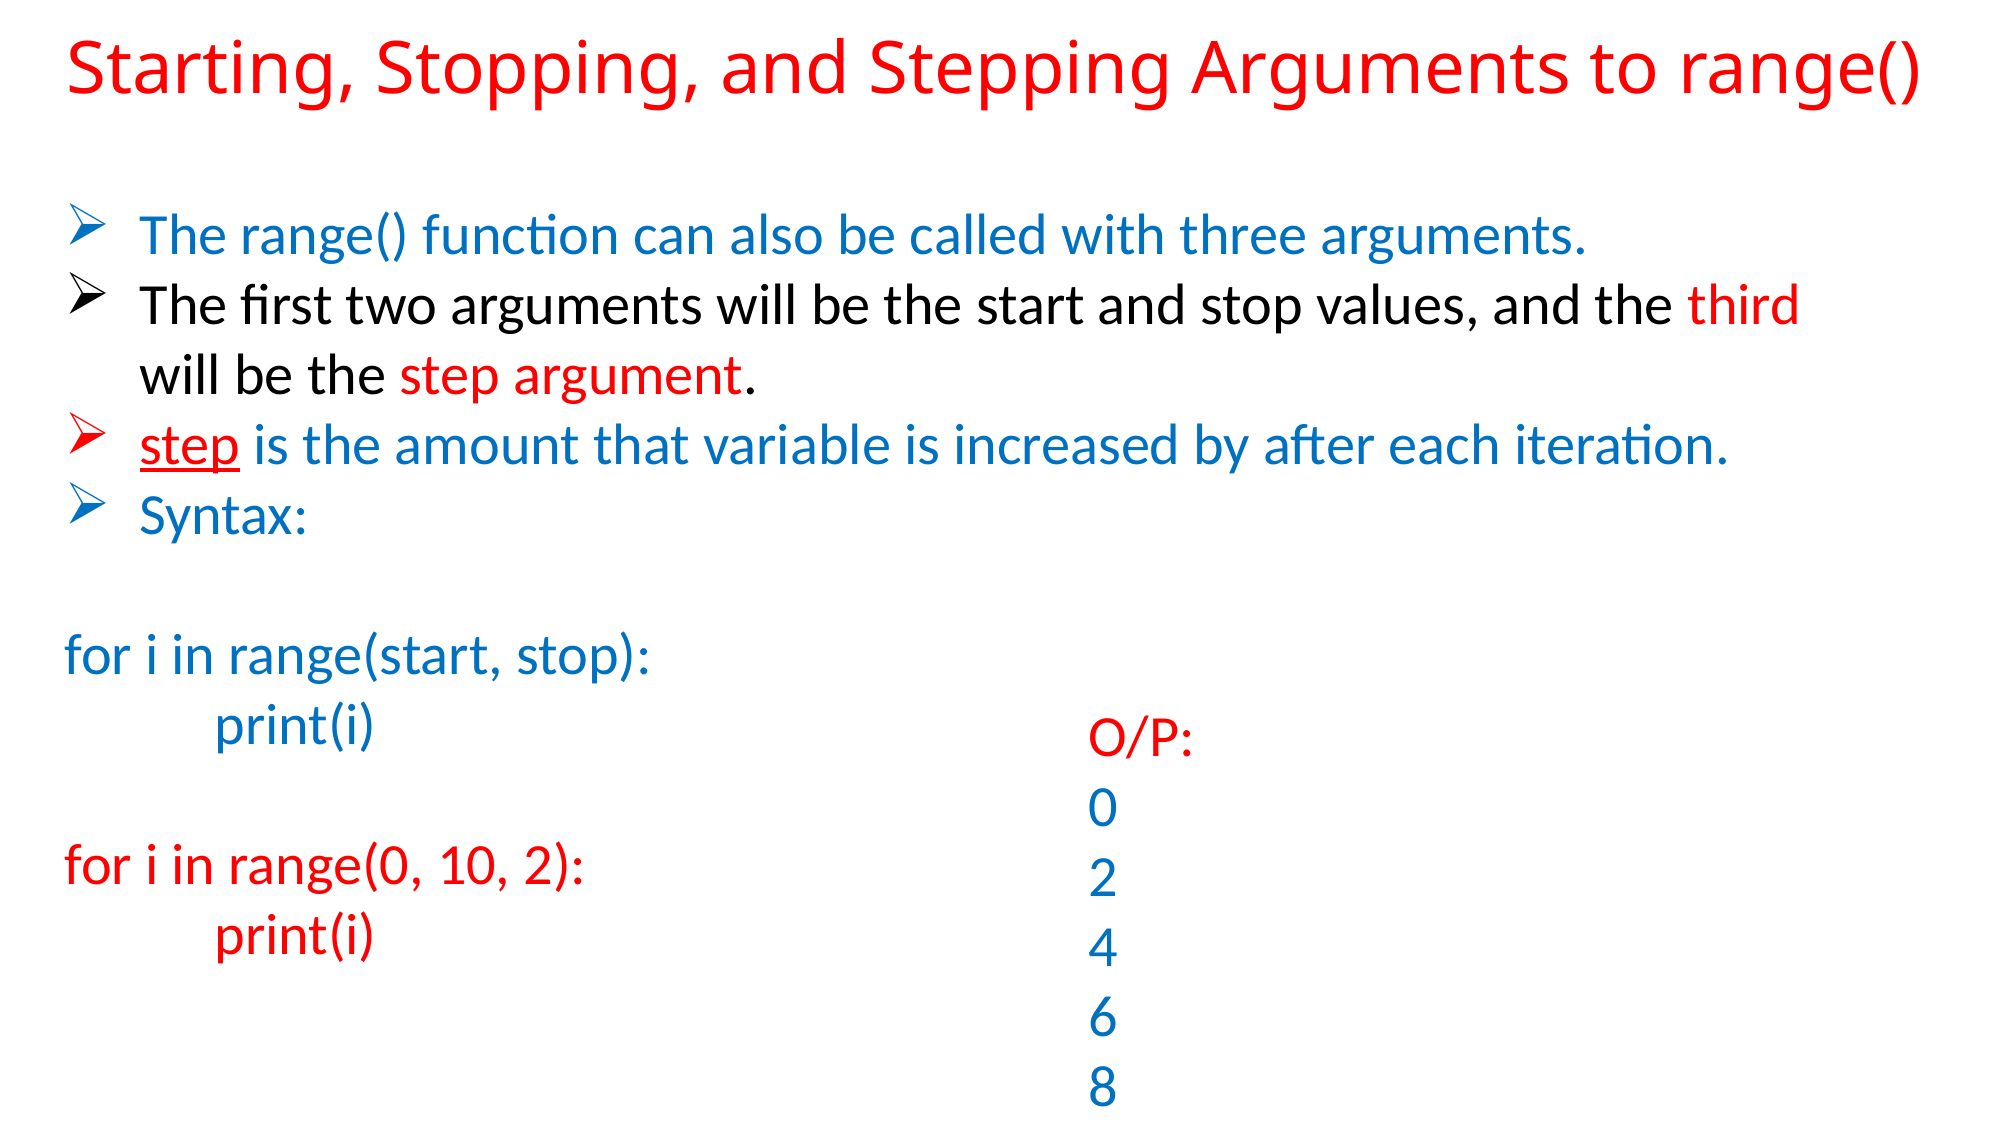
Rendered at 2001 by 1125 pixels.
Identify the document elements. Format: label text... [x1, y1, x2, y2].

text_box The range() function can also be called with three arguments. The first two arguments will be the start and stop values, and the third will be the step argument. step is the amount that variable is increased by after each iteration. Syntax: for i in range(start, stop): print(i) for i in range(0, 10, 2): print(i) [49, 188, 1868, 1114]
text_box O/P: 0 2 4 6 8 [1073, 691, 1224, 1125]
title Starting, Stopping, and Stepping Arguments to range() [26, 0, 1962, 140]
